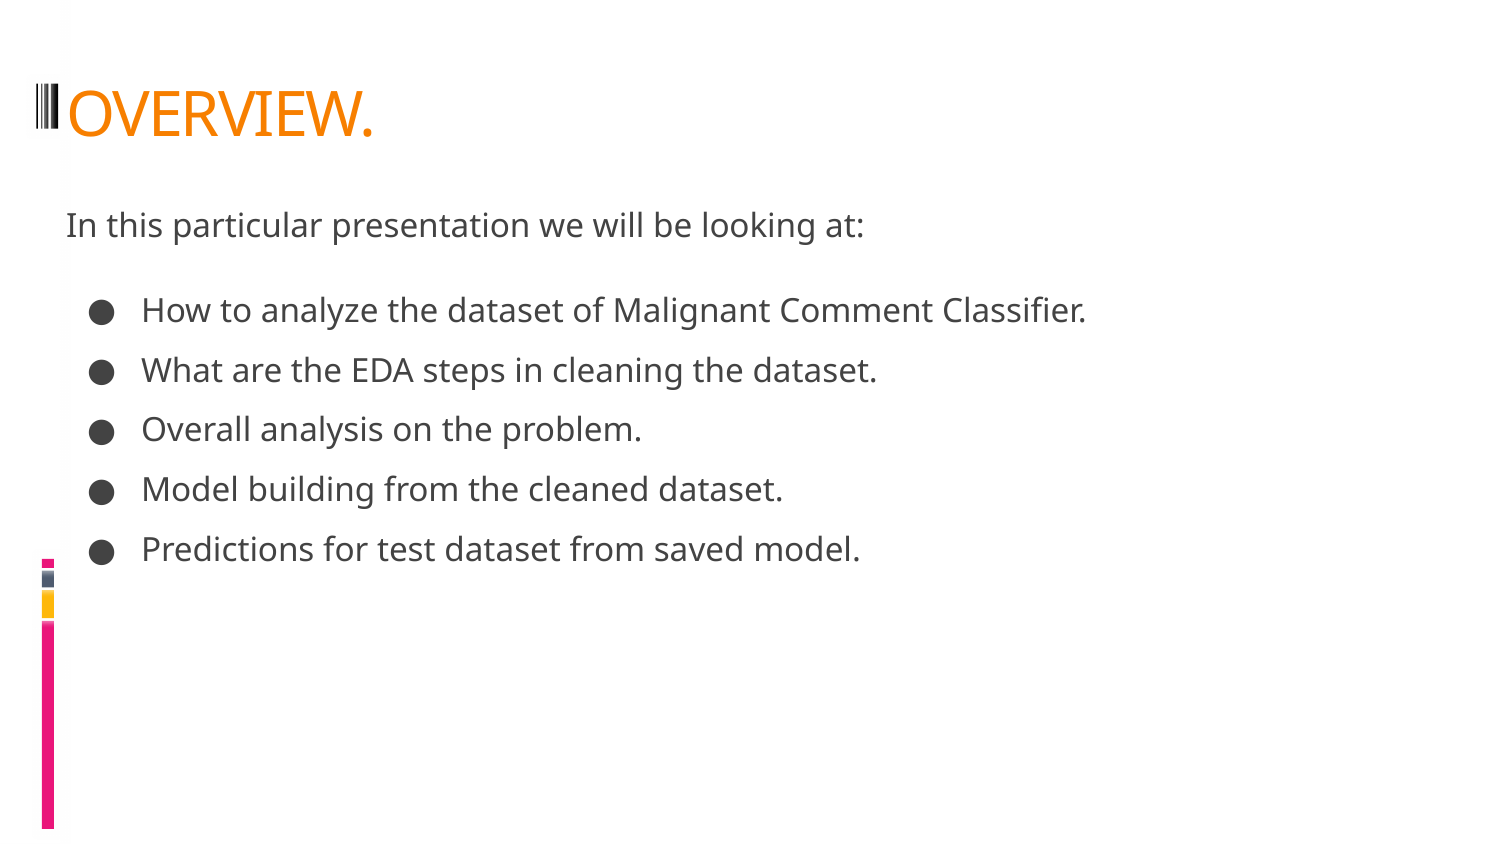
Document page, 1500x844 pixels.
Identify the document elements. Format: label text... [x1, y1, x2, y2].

title OVERVIEW. [51, 58, 1449, 157]
list In this particular presentation we will be looking at: How to analyze the dataset of Malignant Comment Classifier. What are the EDA steps in cleaning the dataset. Overall analysis on the problem. Model building from the cleaned dataset. Predictions for test dataset from saved model. [51, 189, 1416, 694]
